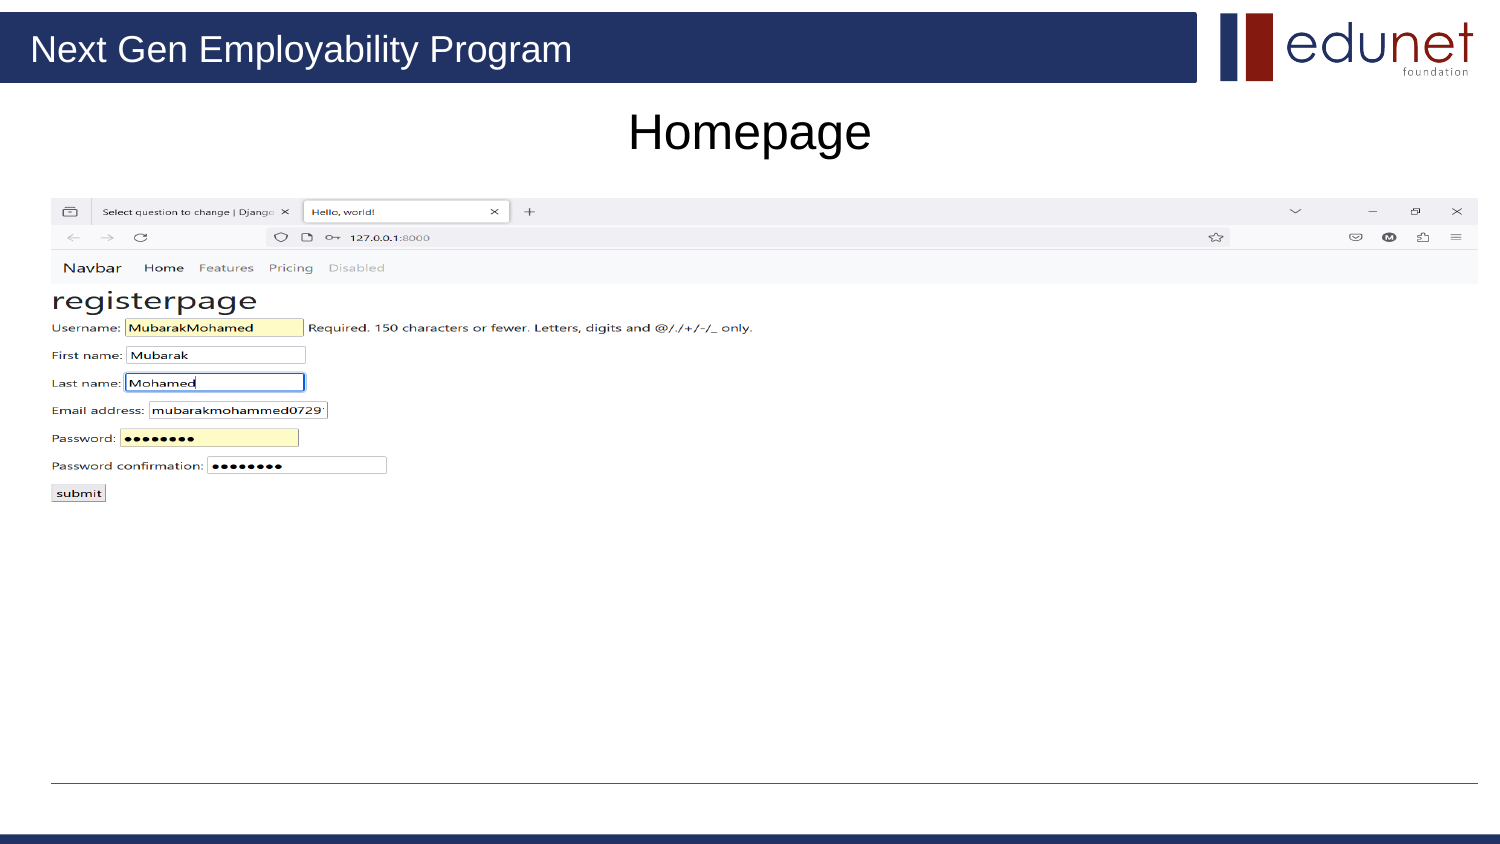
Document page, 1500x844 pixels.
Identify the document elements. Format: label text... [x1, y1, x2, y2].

title Homepage [25, 100, 1475, 175]
picture [1279, 14, 1482, 83]
picture [50, 198, 1478, 784]
